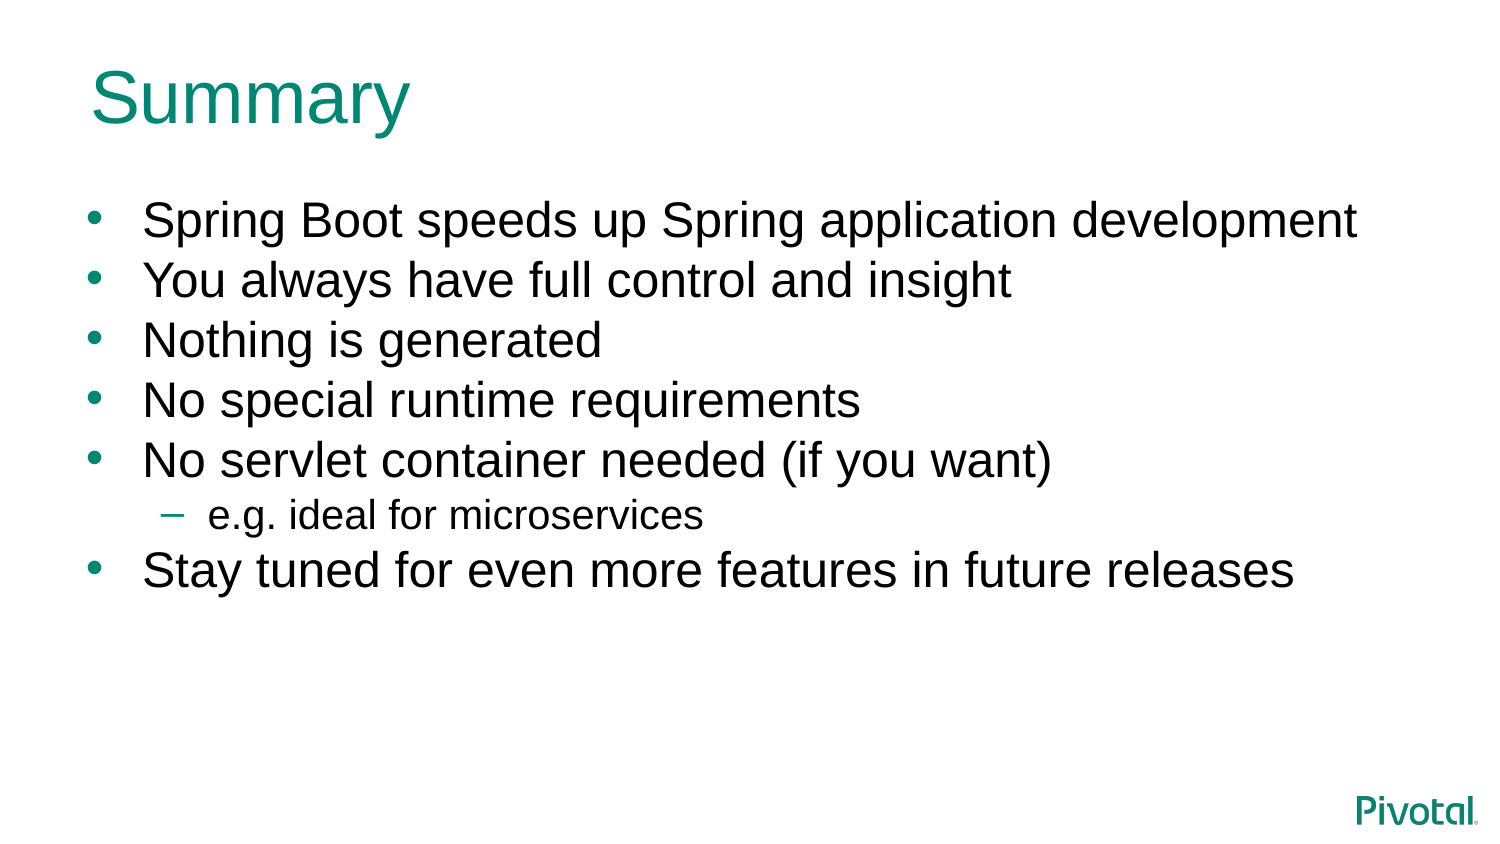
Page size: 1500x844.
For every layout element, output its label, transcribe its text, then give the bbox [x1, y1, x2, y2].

picture [1357, 796, 1478, 825]
title Summary [75, 33, 1425, 102]
list Spring Boot speeds up Spring application development You always have full control and insight Nothing is generated No special runtime requirements No servlet container needed (if you want) e.g. ideal for microservices Stay tuned for even more features in future releases [70, 102, 1474, 734]
text_box [1373, 804, 1404, 844]
